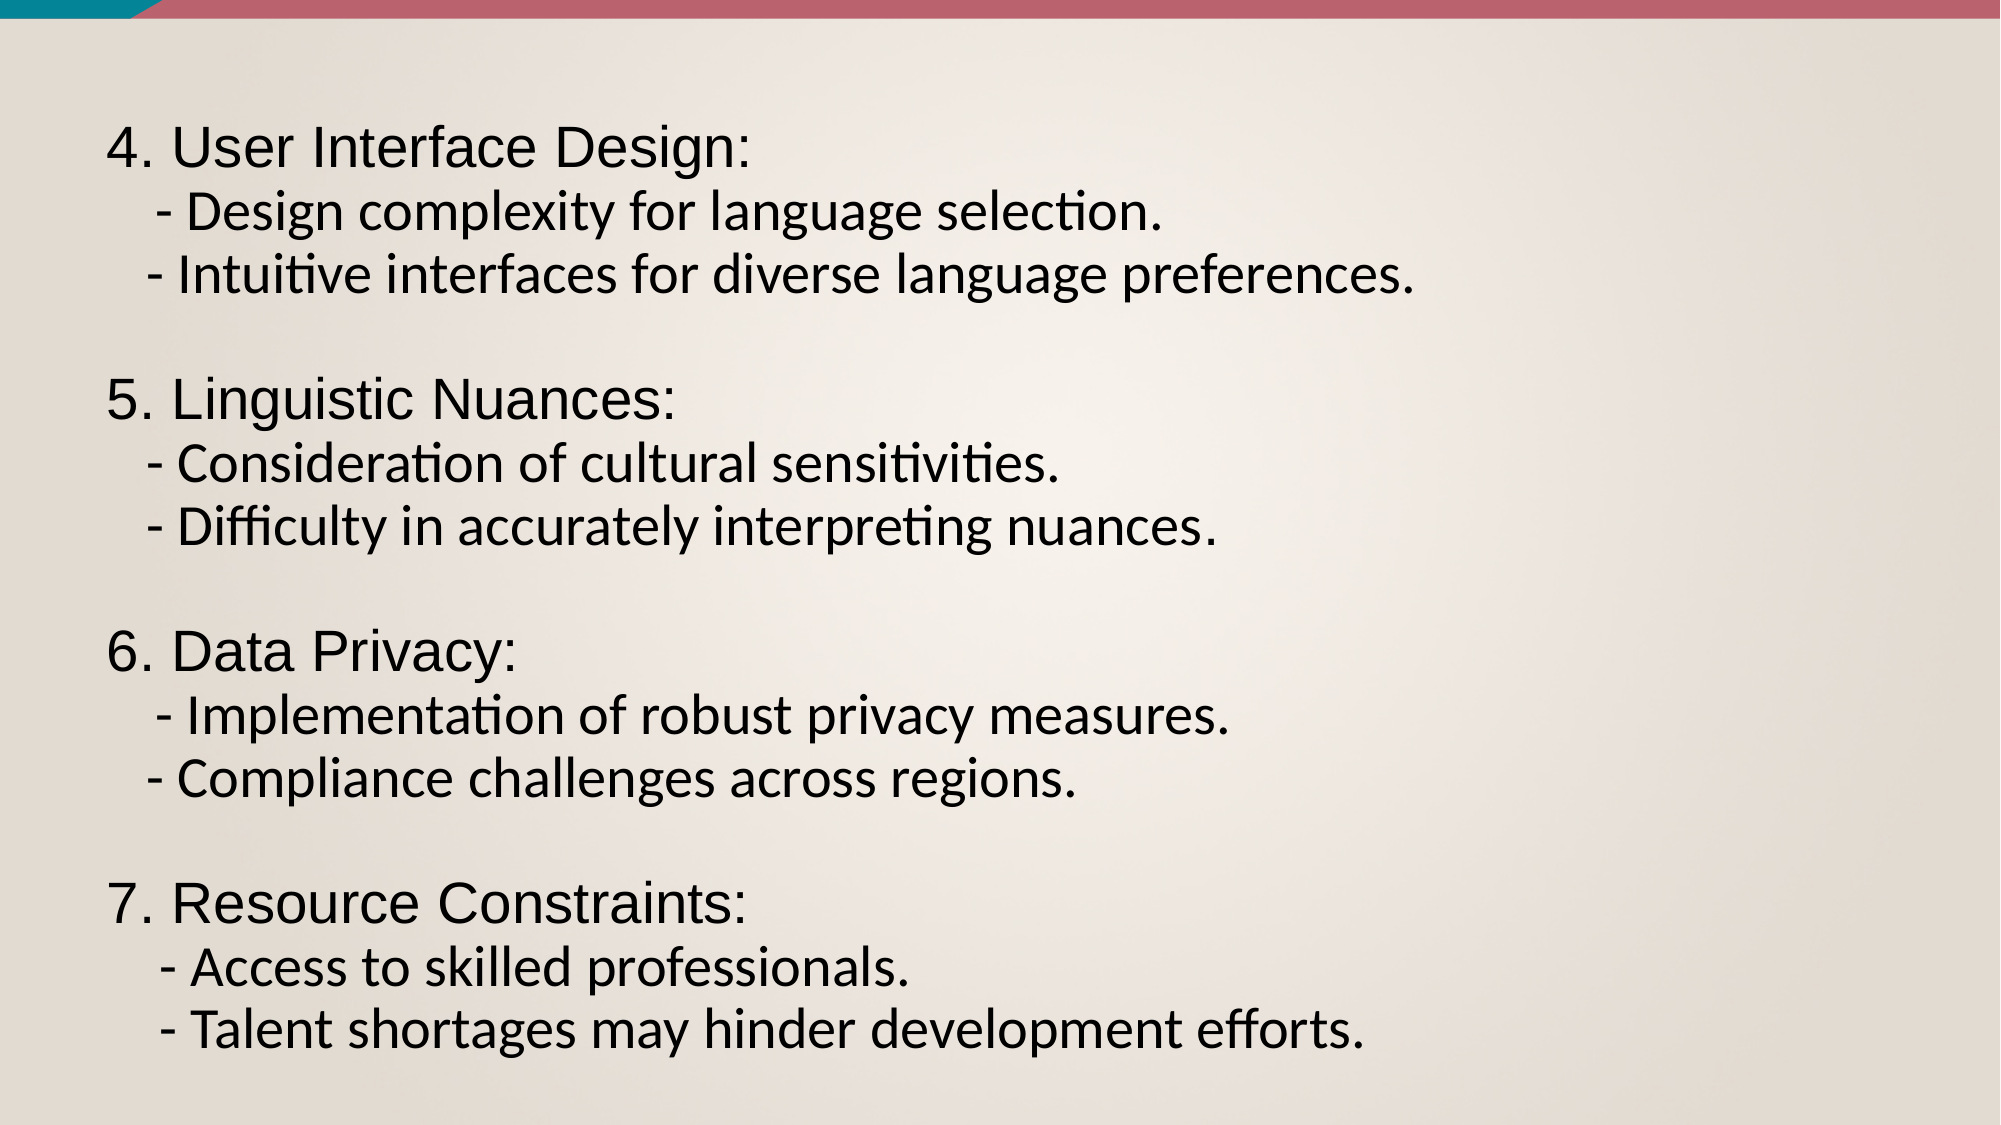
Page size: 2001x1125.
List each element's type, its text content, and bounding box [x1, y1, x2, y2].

title 4. User Interface Design: - Design complexity for language selection. - Intuitive interfaces for diverse language preferences. 5. Linguistic Nuances: - Consideration of cultural sensitivities. - Difficulty in accurately interpreting nuances. 6. Data Privacy: - Implementation of robust privacy measures. - Compliance challenges across regions. 7. Resource Constraints: - Access to skilled professionals. - Talent shortages may hinder development efforts. [91, 93, 1875, 888]
picture [0, 0, 2001, 1125]
